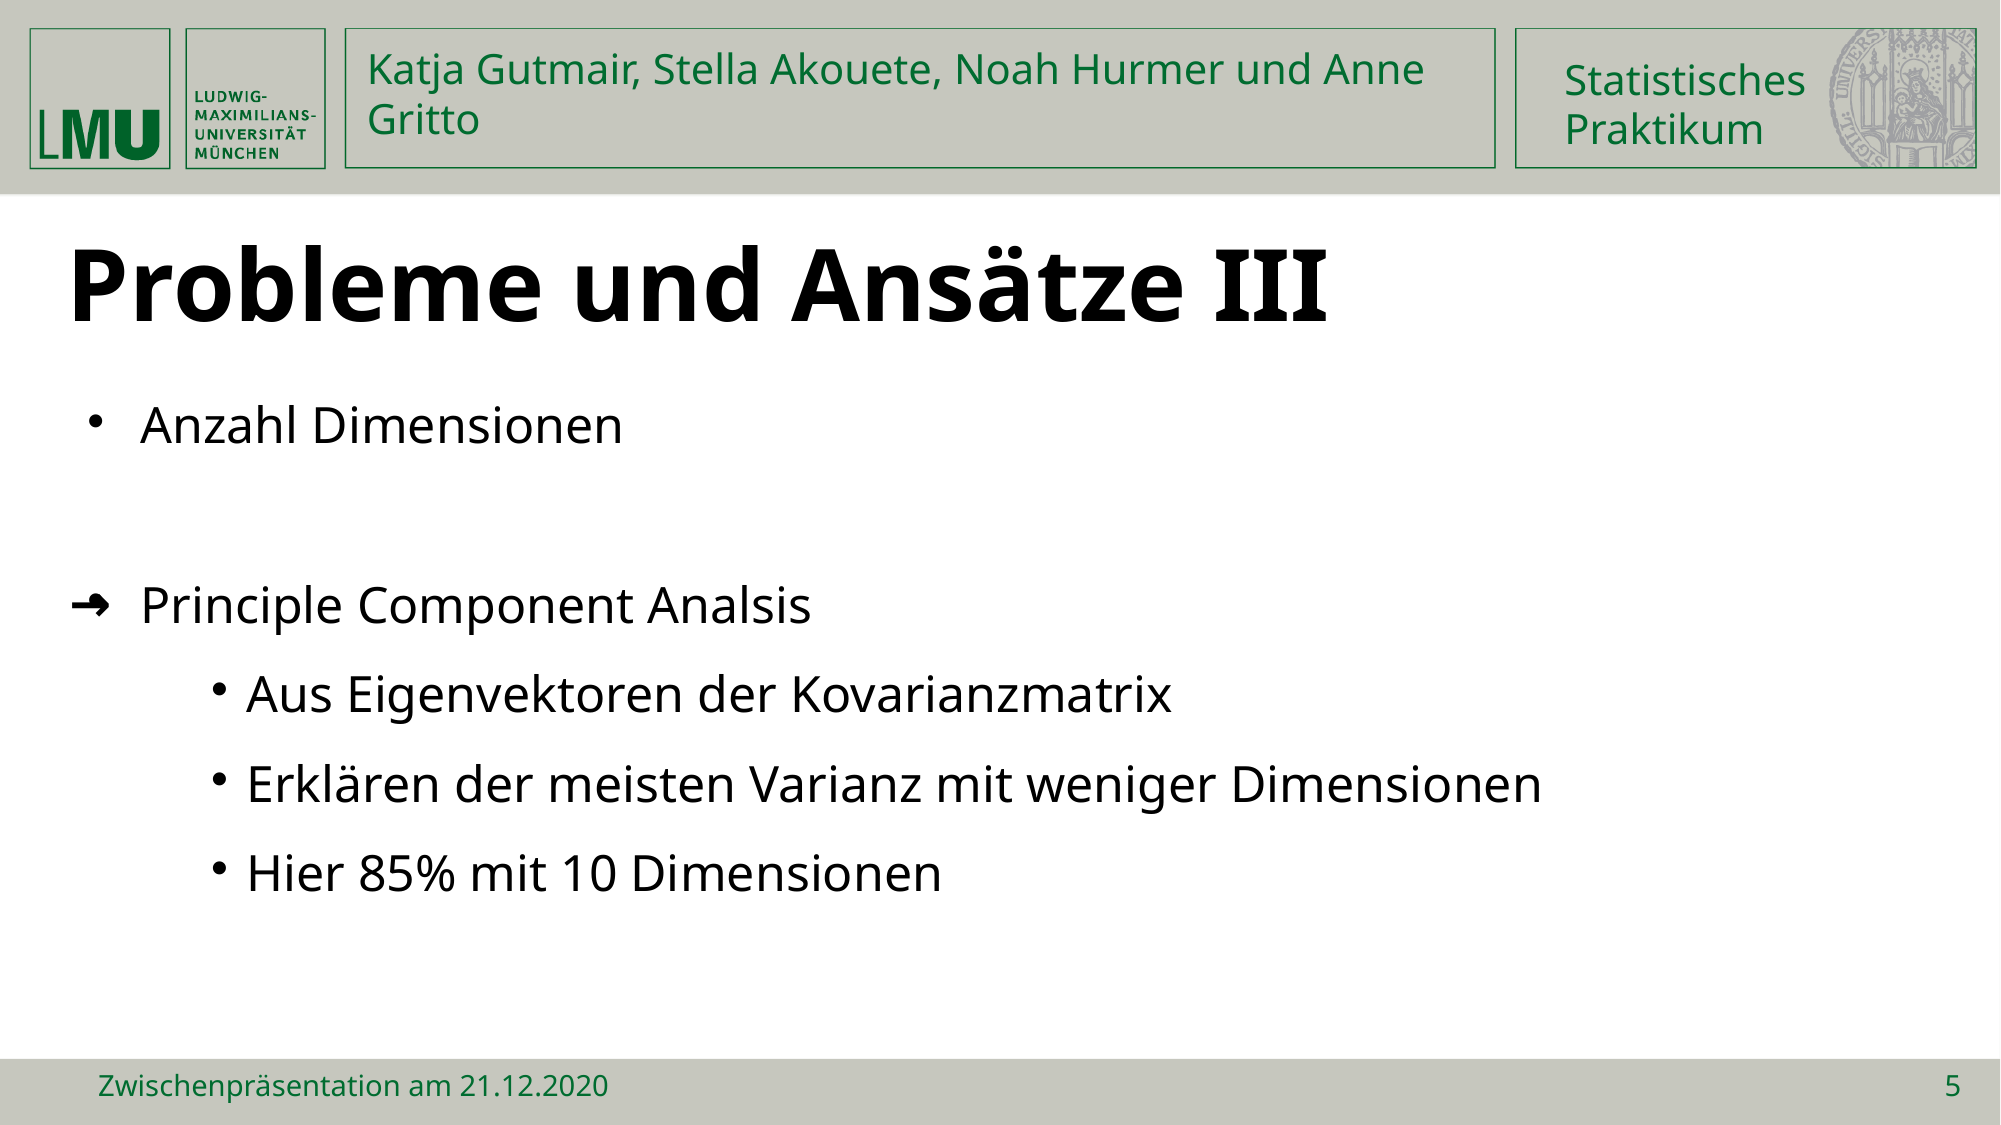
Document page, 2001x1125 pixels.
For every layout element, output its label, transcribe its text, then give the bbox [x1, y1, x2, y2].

text_box Anzahl Dimensionen Principle Component Analsis Aus Eigenvektoren der Kovarianzmatrix Erklären der meisten Varianz mit weniger Dimensionen Hier 85% mit 10 Dimensionen [54, 386, 1950, 1013]
text_box Probleme und Ansätze III [52, 214, 1948, 339]
text_box <number> [1803, 1059, 1977, 1108]
text_box → [54, 564, 144, 638]
text_box Katja Gutmair, Stella Akouete, Noah Hurmer und Anne Gritto [352, 75, 1463, 150]
text_box Statistisches Praktikum [1549, 46, 1833, 161]
text_box [1525, 30, 1821, 161]
picture [0, 0, 2001, 1125]
text_box Zwischenpräsentation am 21.12.2020 [83, 1059, 1775, 1108]
